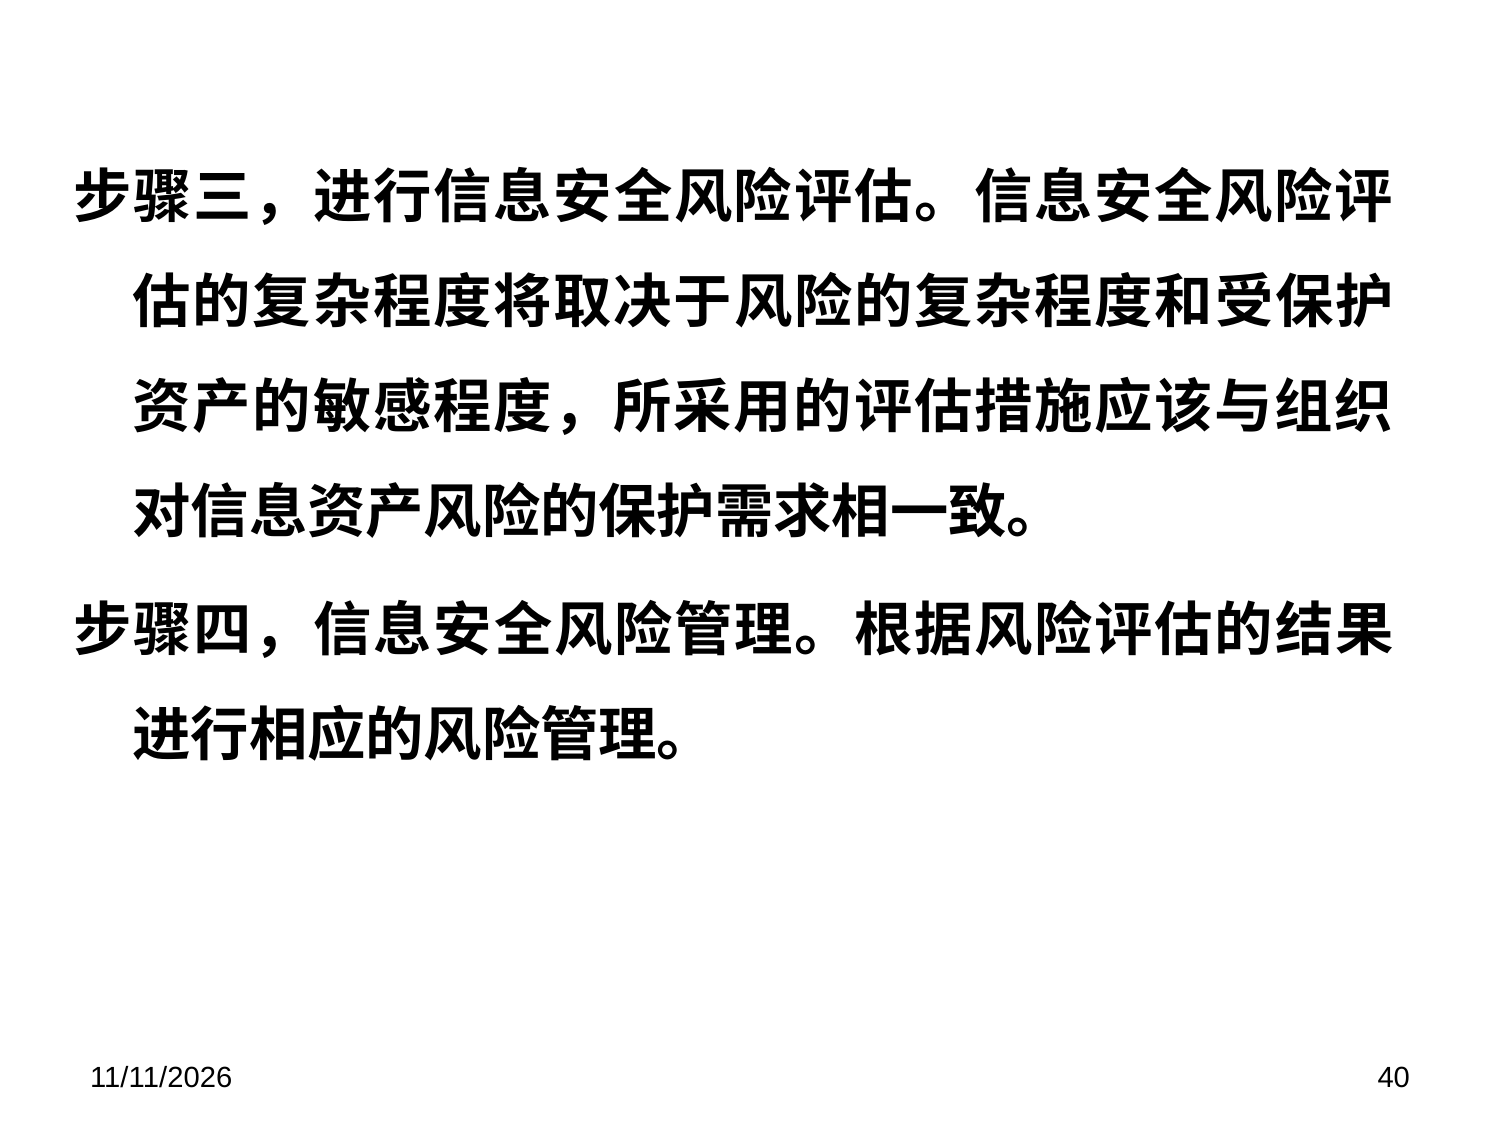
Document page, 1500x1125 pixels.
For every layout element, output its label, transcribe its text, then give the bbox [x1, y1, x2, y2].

list 步骤三，进行信息安全风险评估。信息安全风险评估的复杂程度将取决于风险的复杂程度和受保护资产的敏感程度，所采用的评估措施应该与组织对信息资产风险的保护需求相一致。 步骤四，信息安全风险管理。根据风险评估的结果进行相应的风险管理。 [58, 117, 1409, 938]
slide_number 40 [1074, 1051, 1425, 1109]
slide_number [75, 1051, 425, 1109]
